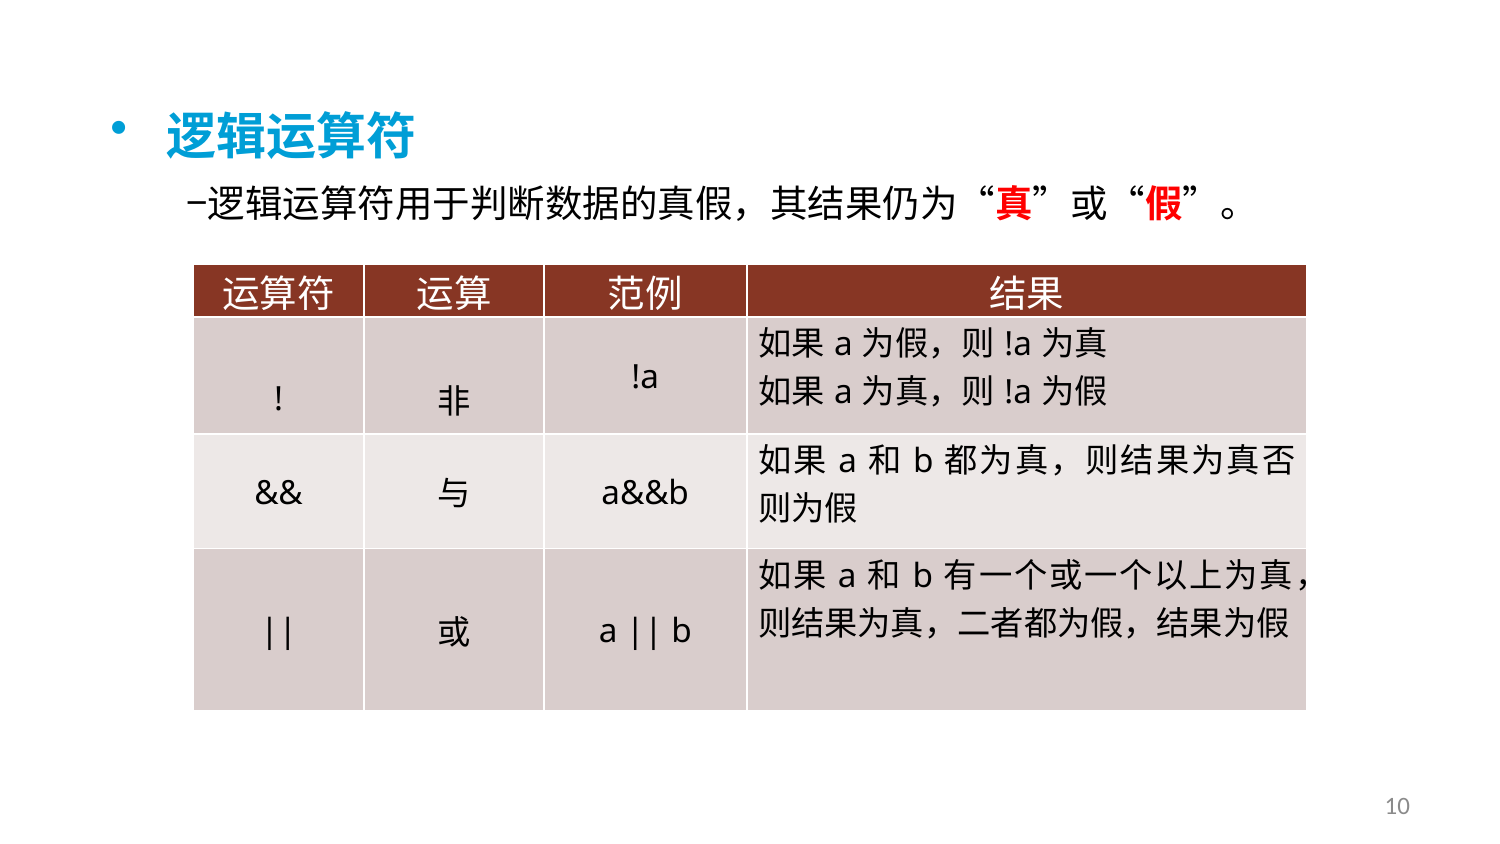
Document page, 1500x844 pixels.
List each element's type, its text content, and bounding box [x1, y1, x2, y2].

table_header 运算符 [194, 265, 363, 316]
table_cell 如果a为假，则!a为真 如果a为真，则!a为假 [748, 318, 1306, 433]
text_box 逻辑运算符用于判断数据的真假，其结果仍为“真”或“假”。 [171, 150, 1329, 233]
table_cell 与 [365, 435, 543, 548]
table_cell 或 [365, 549, 543, 710]
table_cell !a [545, 318, 746, 433]
text_box 逻辑运算符 [95, 66, 432, 172]
table_cell 如果a和b有一个或一个以上为真，则结果为真，二者都为假，结果为假 [748, 549, 1306, 710]
table_header 结果 [748, 265, 1306, 316]
table_cell 非 [365, 318, 543, 433]
table_cell a || b [545, 549, 746, 710]
table_cell a&&b [545, 435, 746, 548]
table_cell || [194, 549, 363, 710]
table_header 运算 [365, 265, 543, 316]
table_cell 如果a和b都为真，则结果为真否则为假 [748, 435, 1306, 548]
slide_number 10 [1074, 782, 1425, 827]
table_cell ! [194, 318, 363, 433]
table_cell && [194, 435, 363, 548]
table_header 范例 [545, 265, 746, 316]
